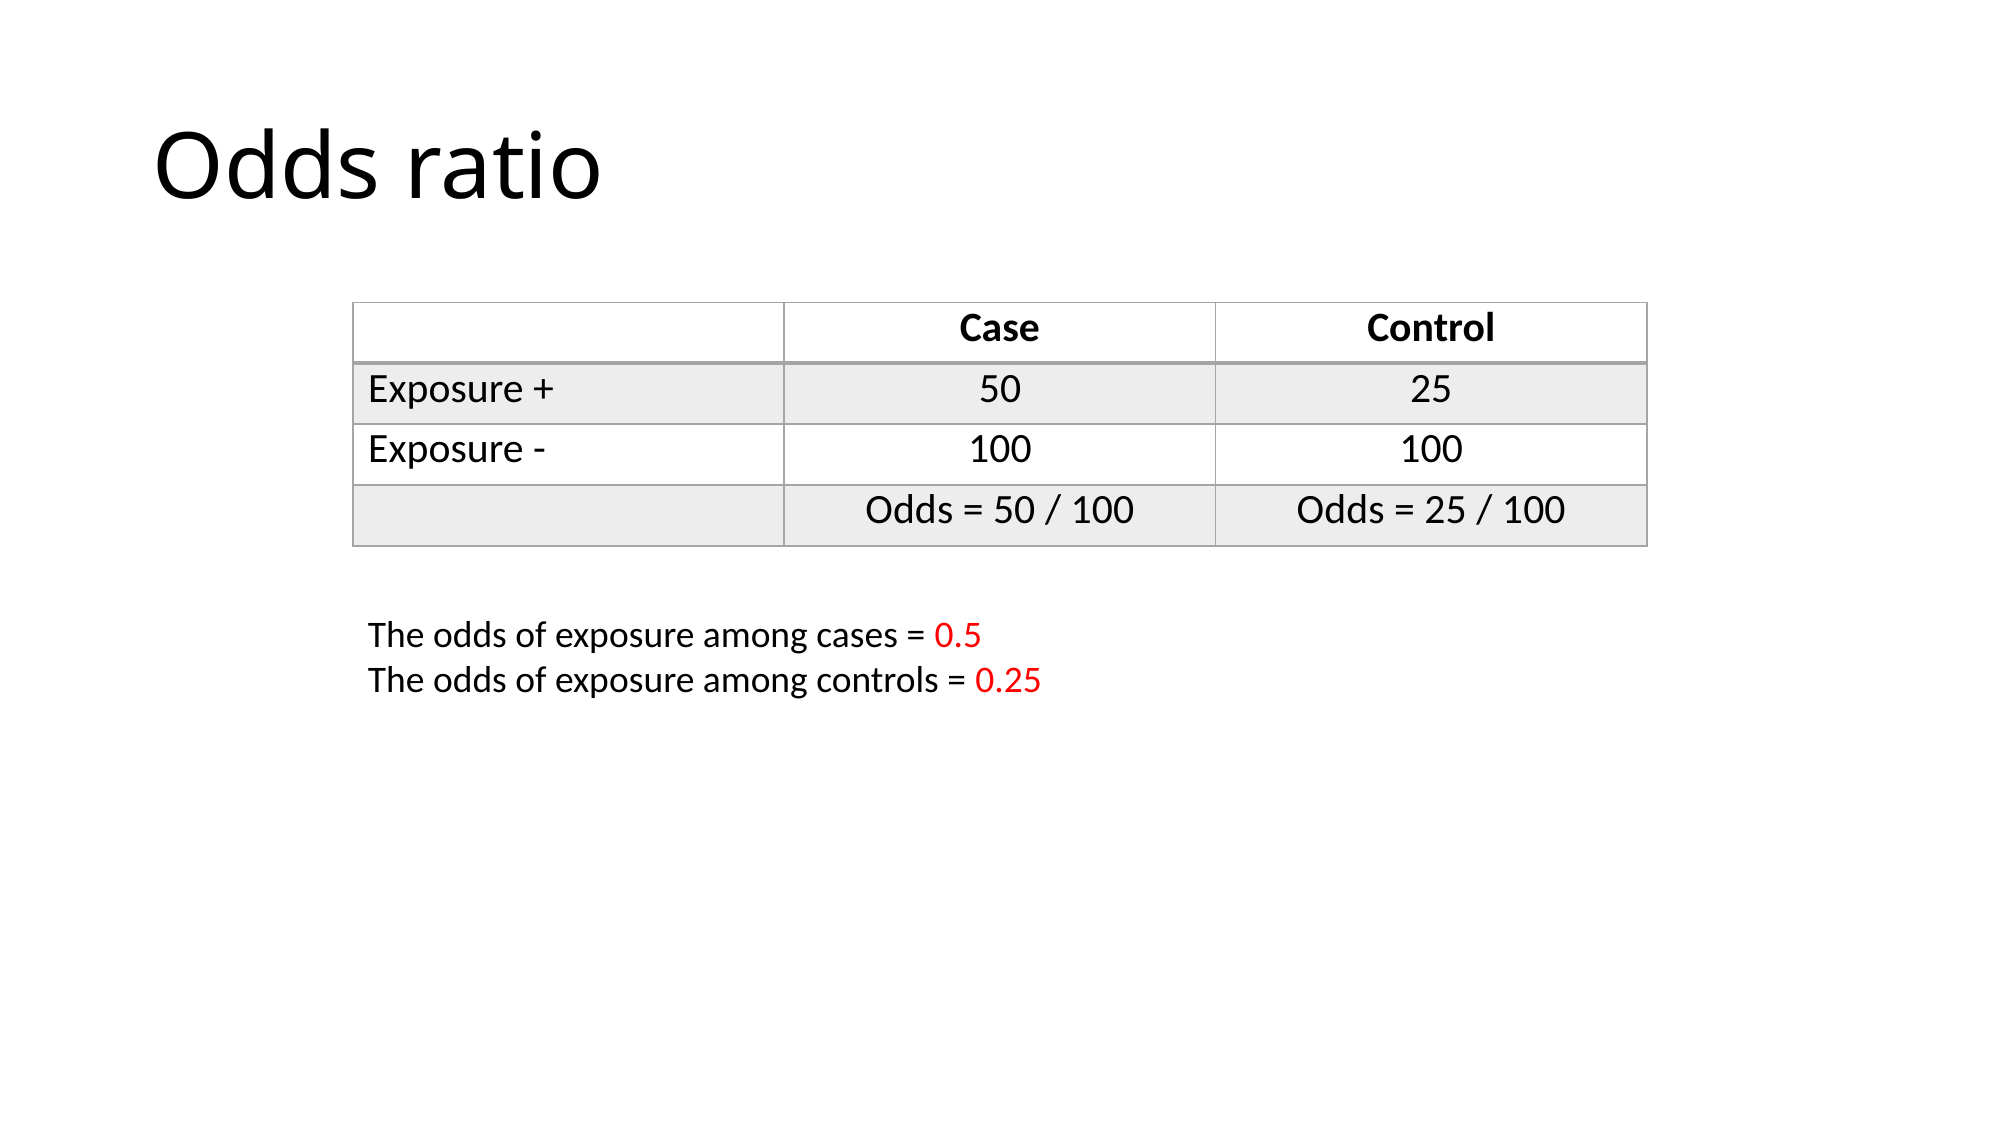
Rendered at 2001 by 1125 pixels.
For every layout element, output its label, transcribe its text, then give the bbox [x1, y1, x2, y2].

table_header Case [785, 303, 1215, 361]
text_box The odds of exposure among cases = 0.5 The odds of exposure among controls = 0.25 [353, 602, 1647, 708]
table_cell [354, 486, 783, 545]
table_cell Odds = 50 / 100 [785, 486, 1215, 545]
table_cell Exposure + [354, 365, 783, 423]
table_header [354, 303, 783, 361]
table_cell 50 [785, 365, 1215, 423]
table_cell 100 [785, 425, 1215, 484]
table_cell Exposure - [354, 425, 783, 484]
table_header Control [1216, 303, 1646, 361]
table_cell 25 [1216, 365, 1646, 423]
title Odds ratio [137, 59, 1863, 278]
table_cell 100 [1216, 425, 1646, 484]
table_cell Odds = 25 / 100 [1216, 486, 1646, 545]
